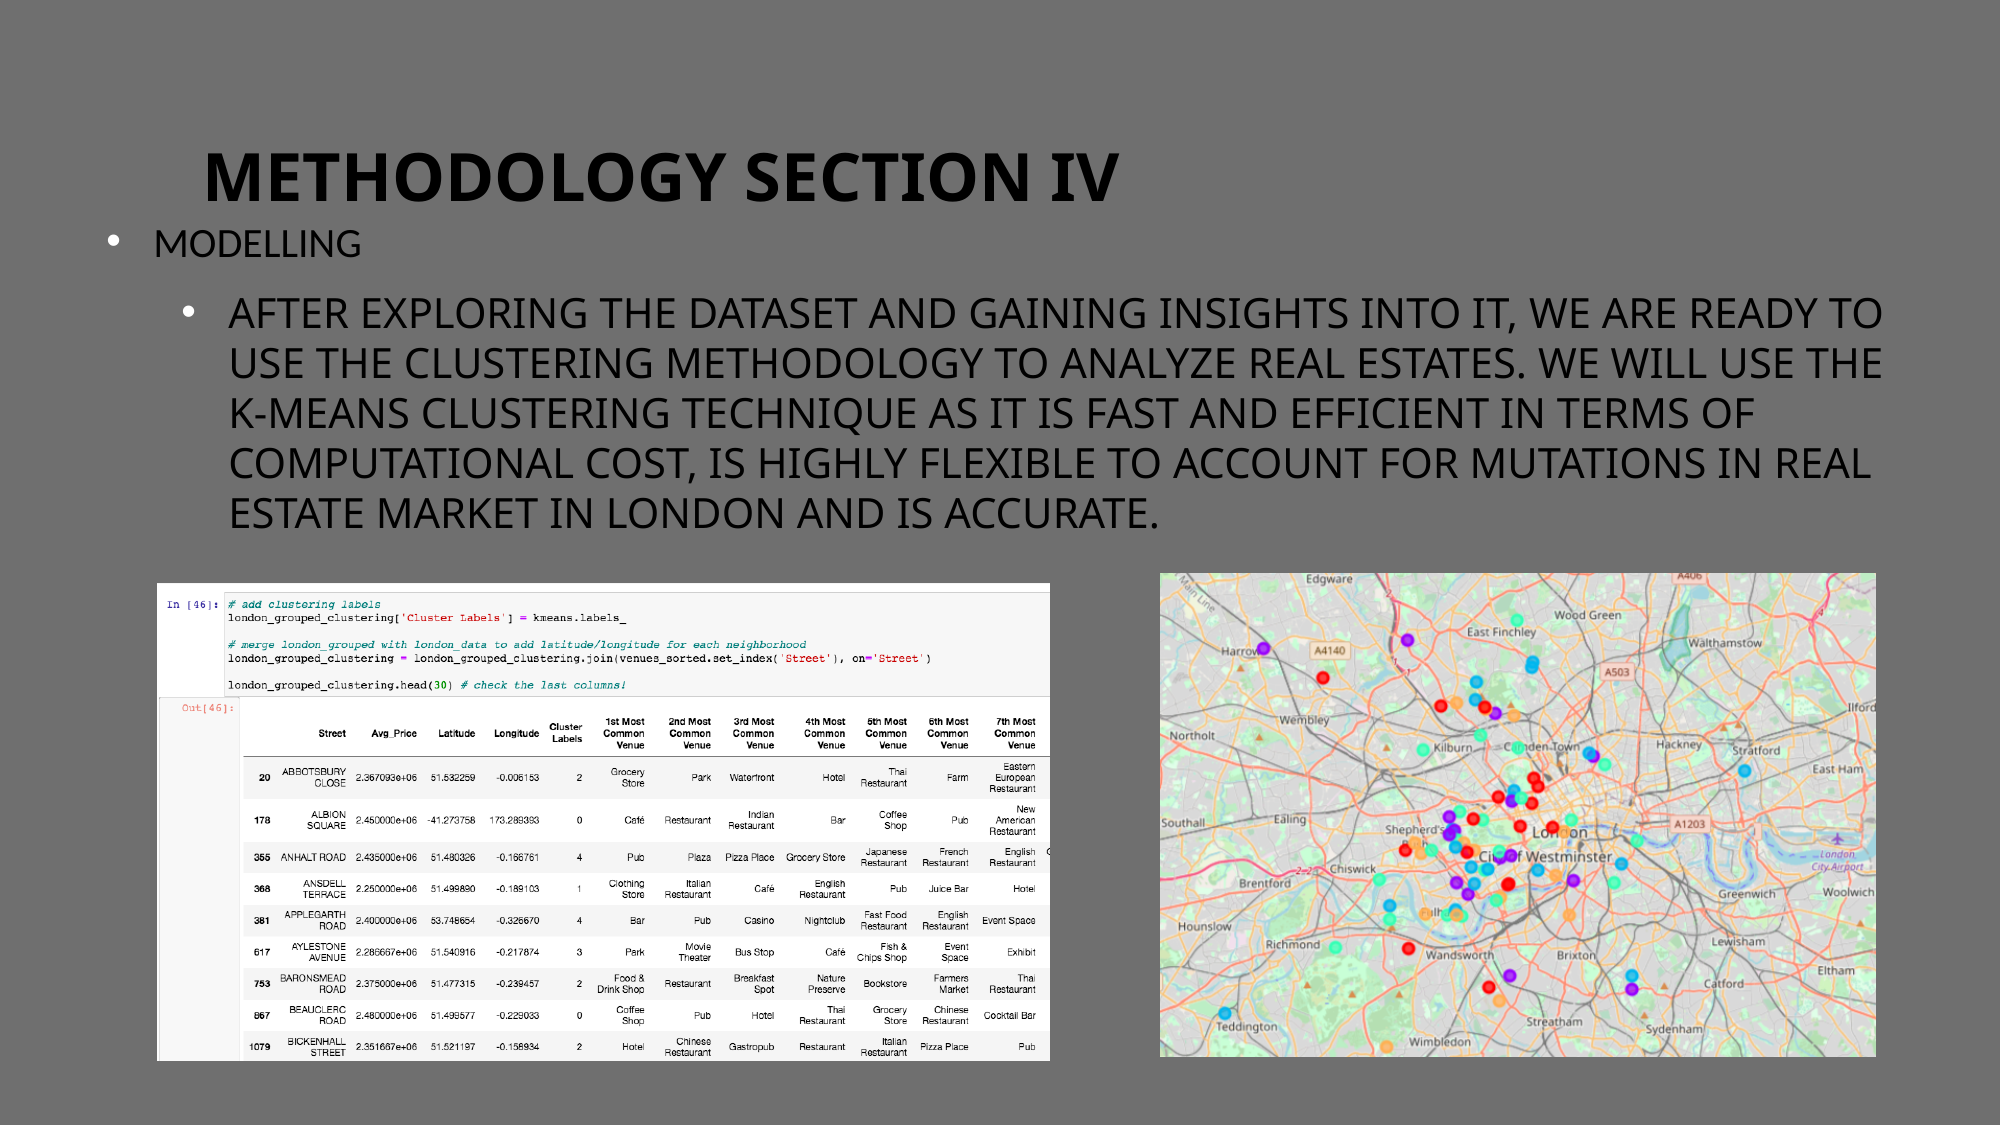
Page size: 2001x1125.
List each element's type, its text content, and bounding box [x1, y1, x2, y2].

title Methodology section IV [187, 99, 1813, 250]
picture [1160, 573, 1876, 1057]
list MODELLING After exploring the dataset and gaining insights into it, we are ready to use the clustering methodology to analyze real estates. We will use the k-means clustering technique as it is fast and efficient in terms of computational cost, is highly flexible to account for mutations in real estate market in London and is accurate. [91, 323, 1909, 430]
picture [157, 583, 1050, 1062]
